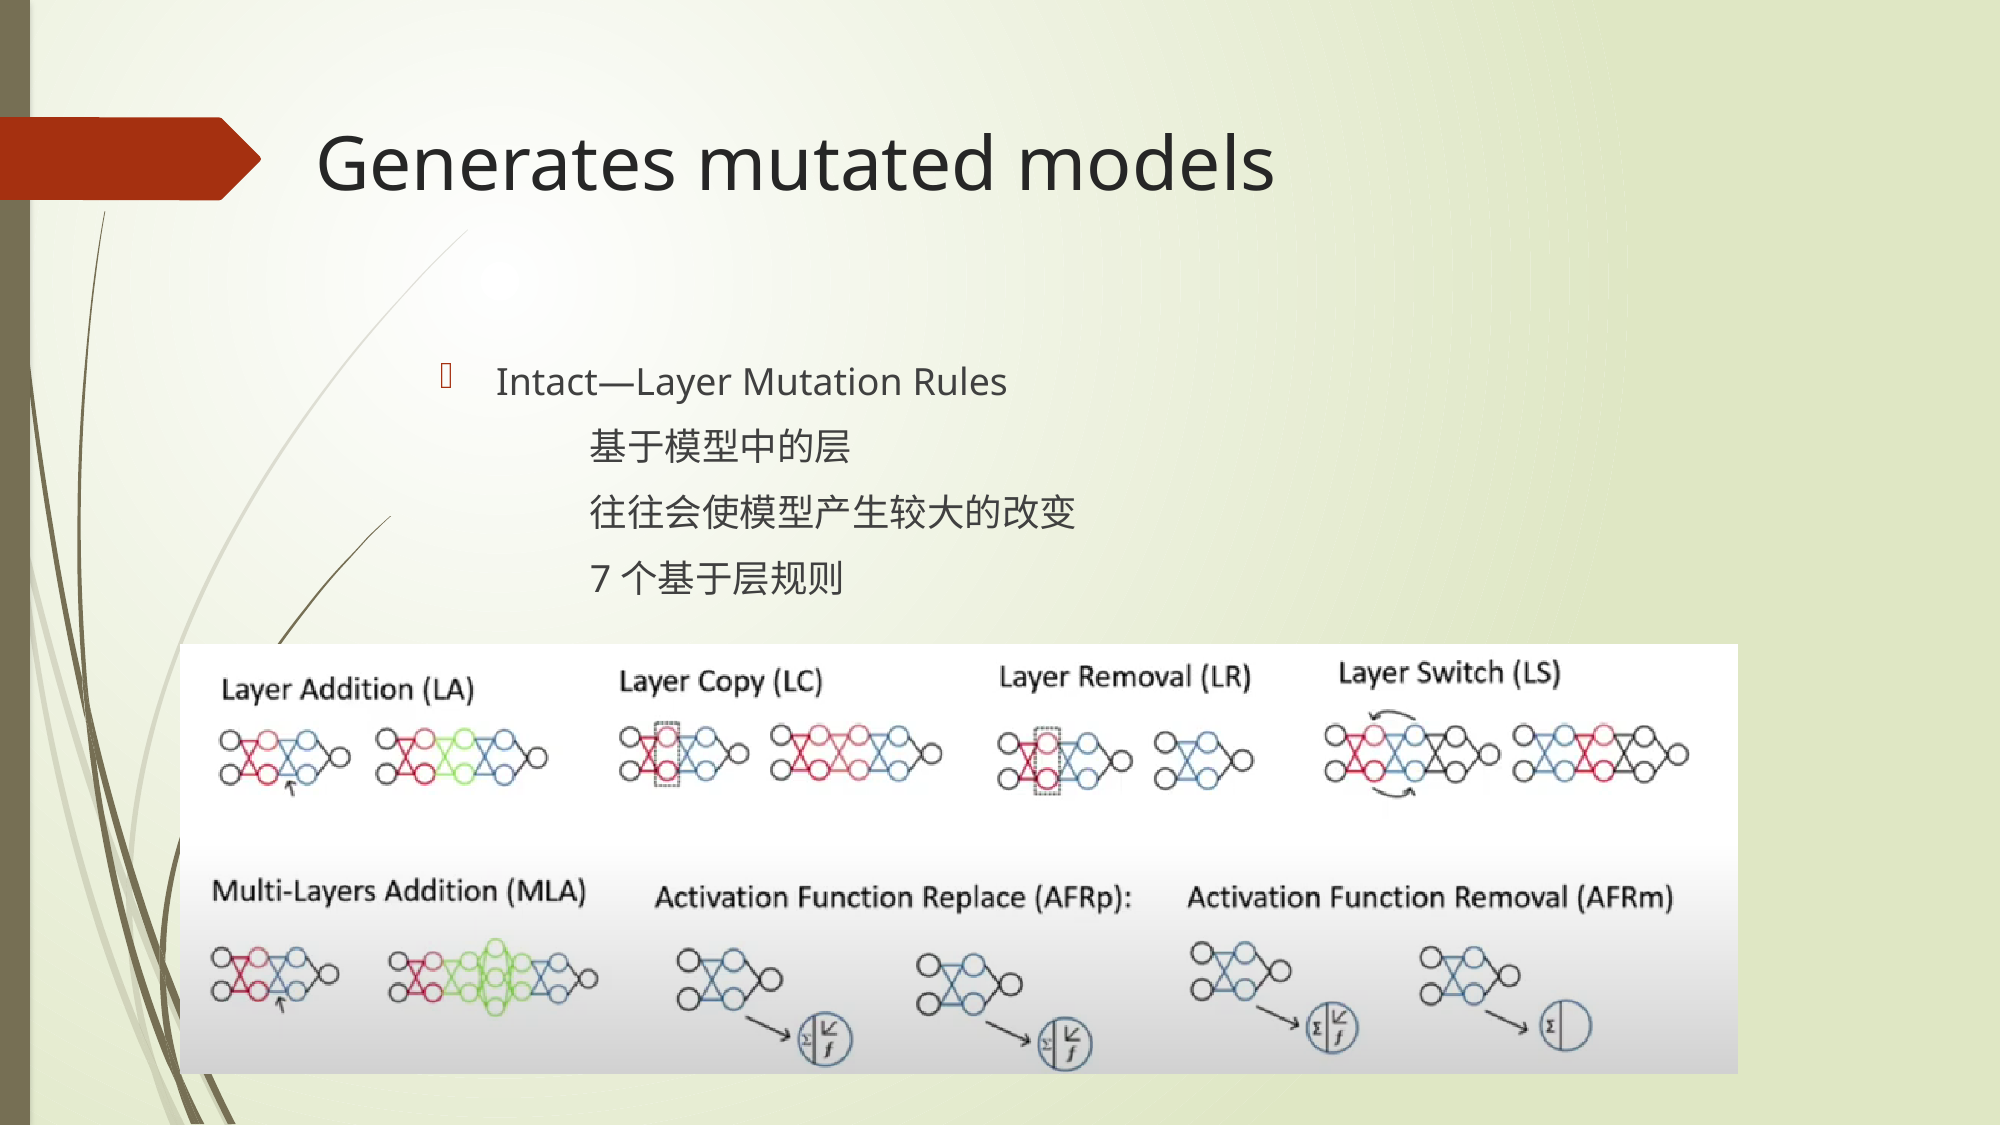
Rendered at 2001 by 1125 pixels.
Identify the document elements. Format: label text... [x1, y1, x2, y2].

picture [180, 644, 1738, 1074]
title Generates mutated models [300, 108, 1763, 319]
list Intact—Layer Mutation Rules 基于模型中的层 往往会使模型产生较大的改变 7个基于层规则 [424, 350, 1888, 970]
